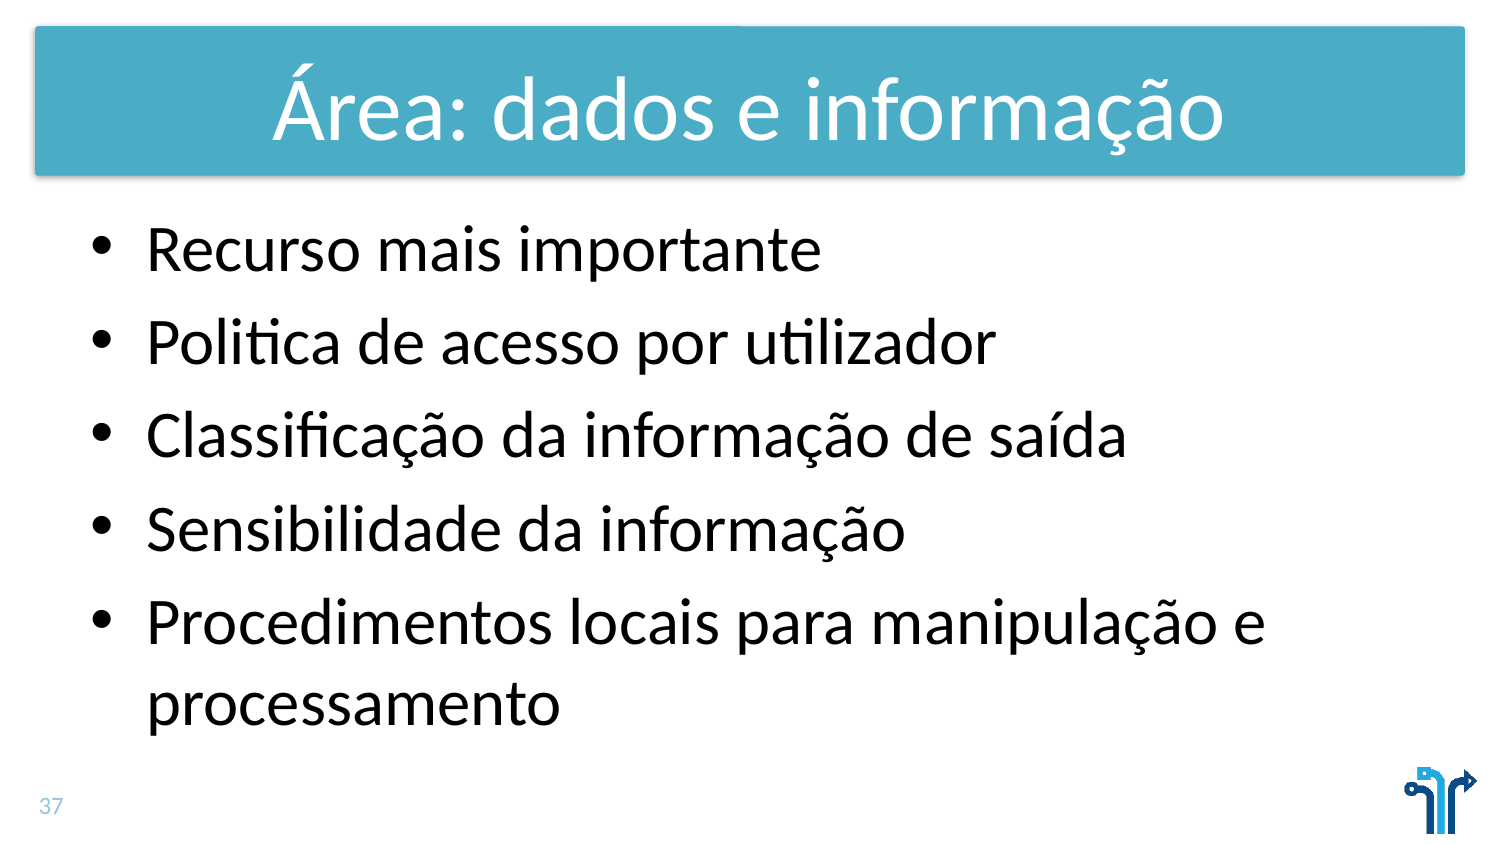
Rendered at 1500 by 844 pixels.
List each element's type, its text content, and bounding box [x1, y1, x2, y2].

picture [1401, 763, 1483, 836]
list Recurso mais importante Politica de acesso por utilizador Classificação da informação de saída Sensibilidade da informação Procedimentos locais para manipulação e processamento [75, 196, 1425, 754]
title Área: dados e informação [75, 33, 1425, 175]
slide_number 37 [23, 782, 188, 828]
